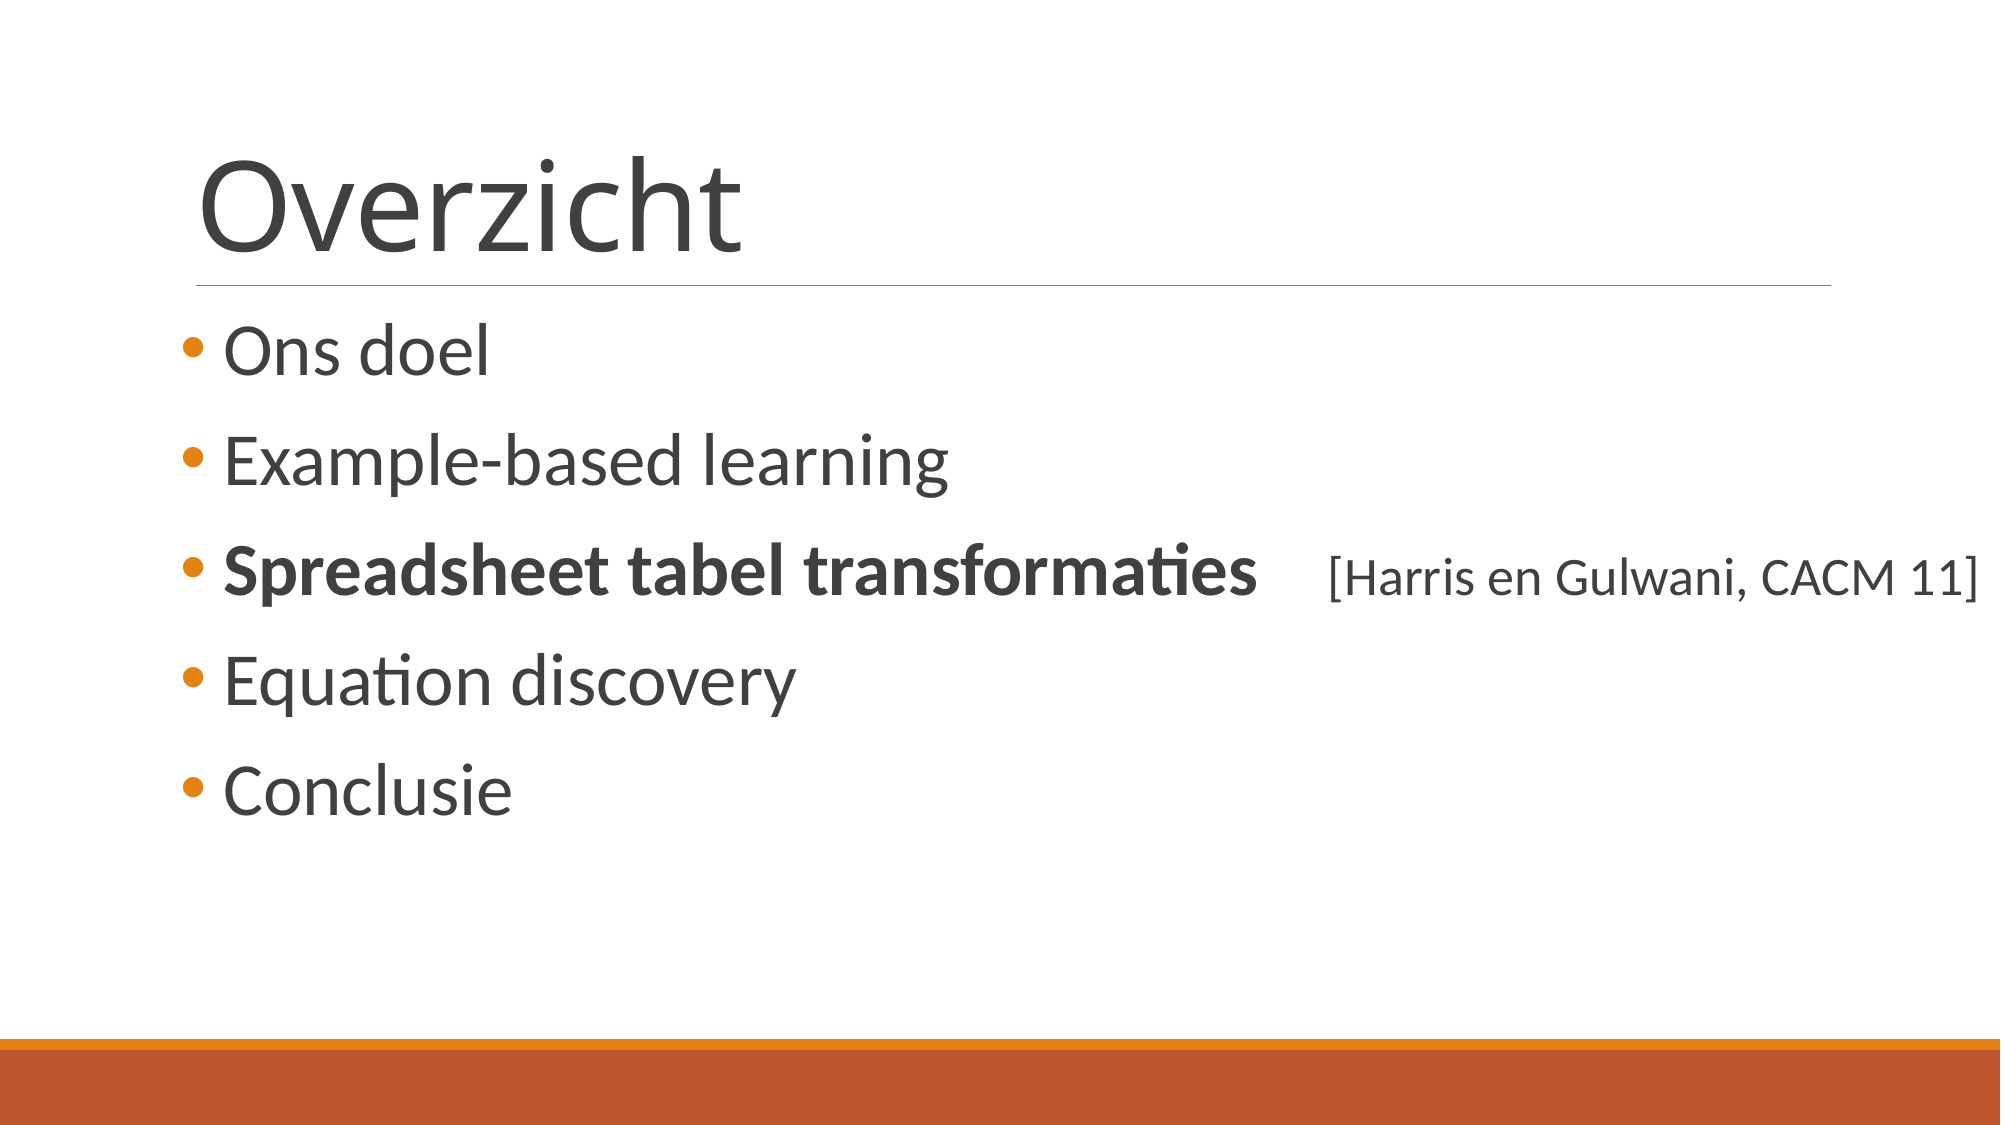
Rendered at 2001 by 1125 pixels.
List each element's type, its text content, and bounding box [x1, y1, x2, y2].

list Ons doel Example-based learning Spreadsheet tabel transformaties [Harris en Gulwani, CACM 11] Equation discovery Conclusie [180, 302, 1983, 963]
title Overzicht [180, 47, 1830, 285]
